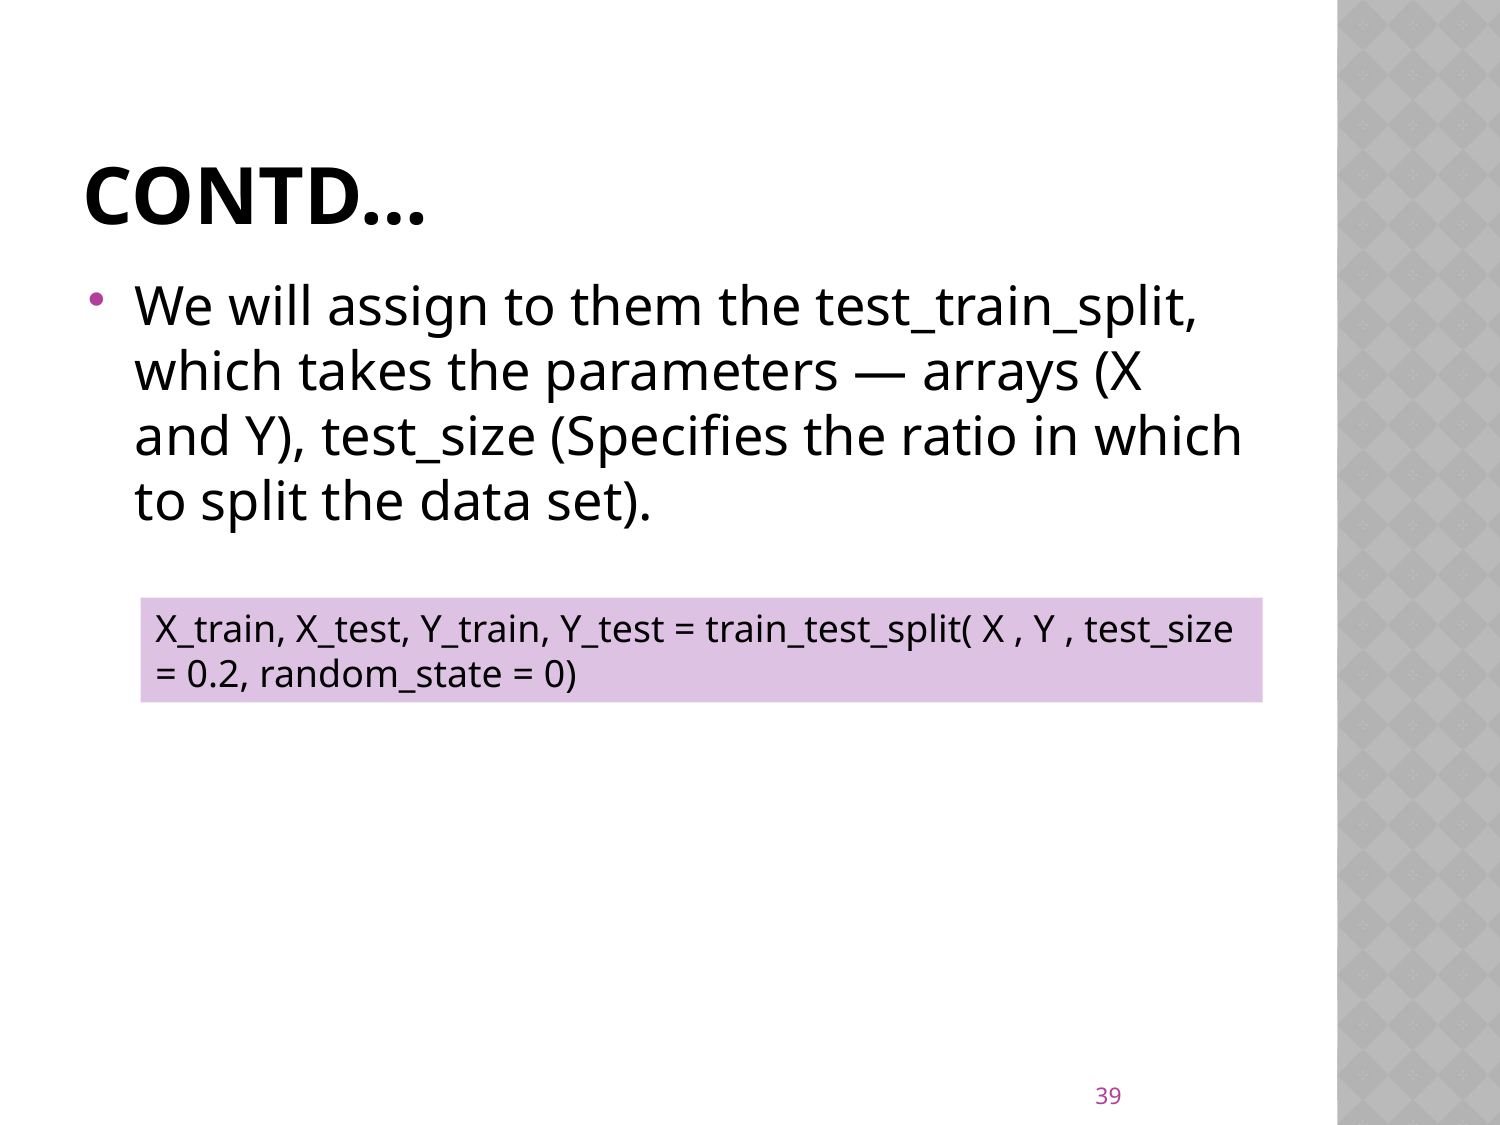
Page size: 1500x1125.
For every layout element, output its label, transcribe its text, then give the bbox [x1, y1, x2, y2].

title Contd… [75, 52, 1263, 240]
slide_number 39 [1025, 1075, 1122, 1113]
text_box X_train, X_test, Y_train, Y_test = train_test_split( X , Y , test_size = 0.2, random_state = 0) [140, 597, 1263, 703]
list We will assign to them the test_train_split, which takes the parameters — arrays (X and Y), test_size (Specifies the ratio in which to split the data set). [75, 264, 1263, 1059]
